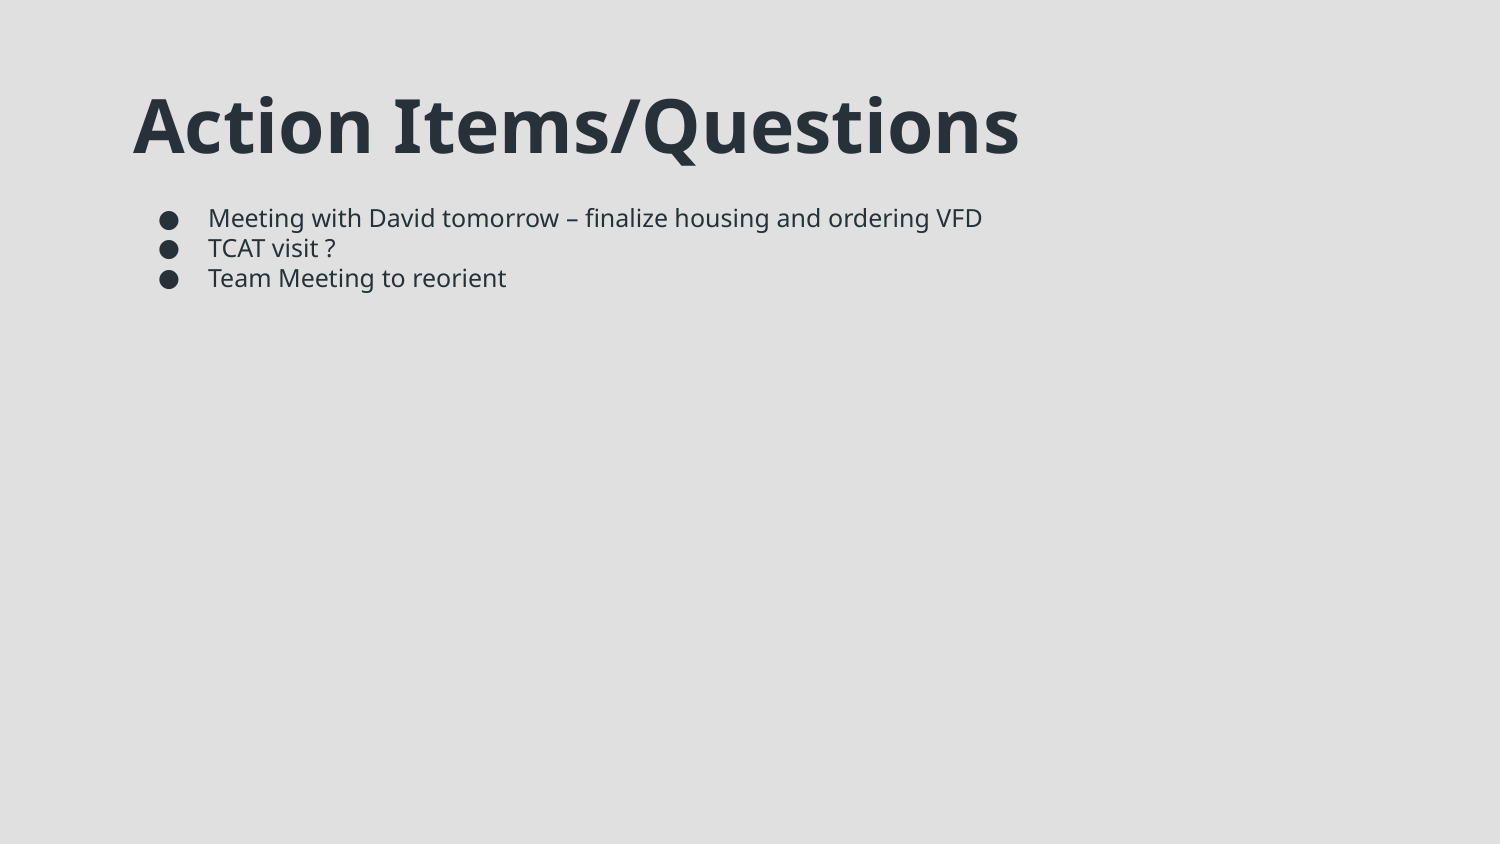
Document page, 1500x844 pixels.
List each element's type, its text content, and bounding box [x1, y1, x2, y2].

list Meeting with David tomorrow – finalize housing and ordering VFD TCAT visit ? Team Meeting to reorient [118, 187, 1426, 756]
title Action Items/Questions [118, 63, 1382, 165]
